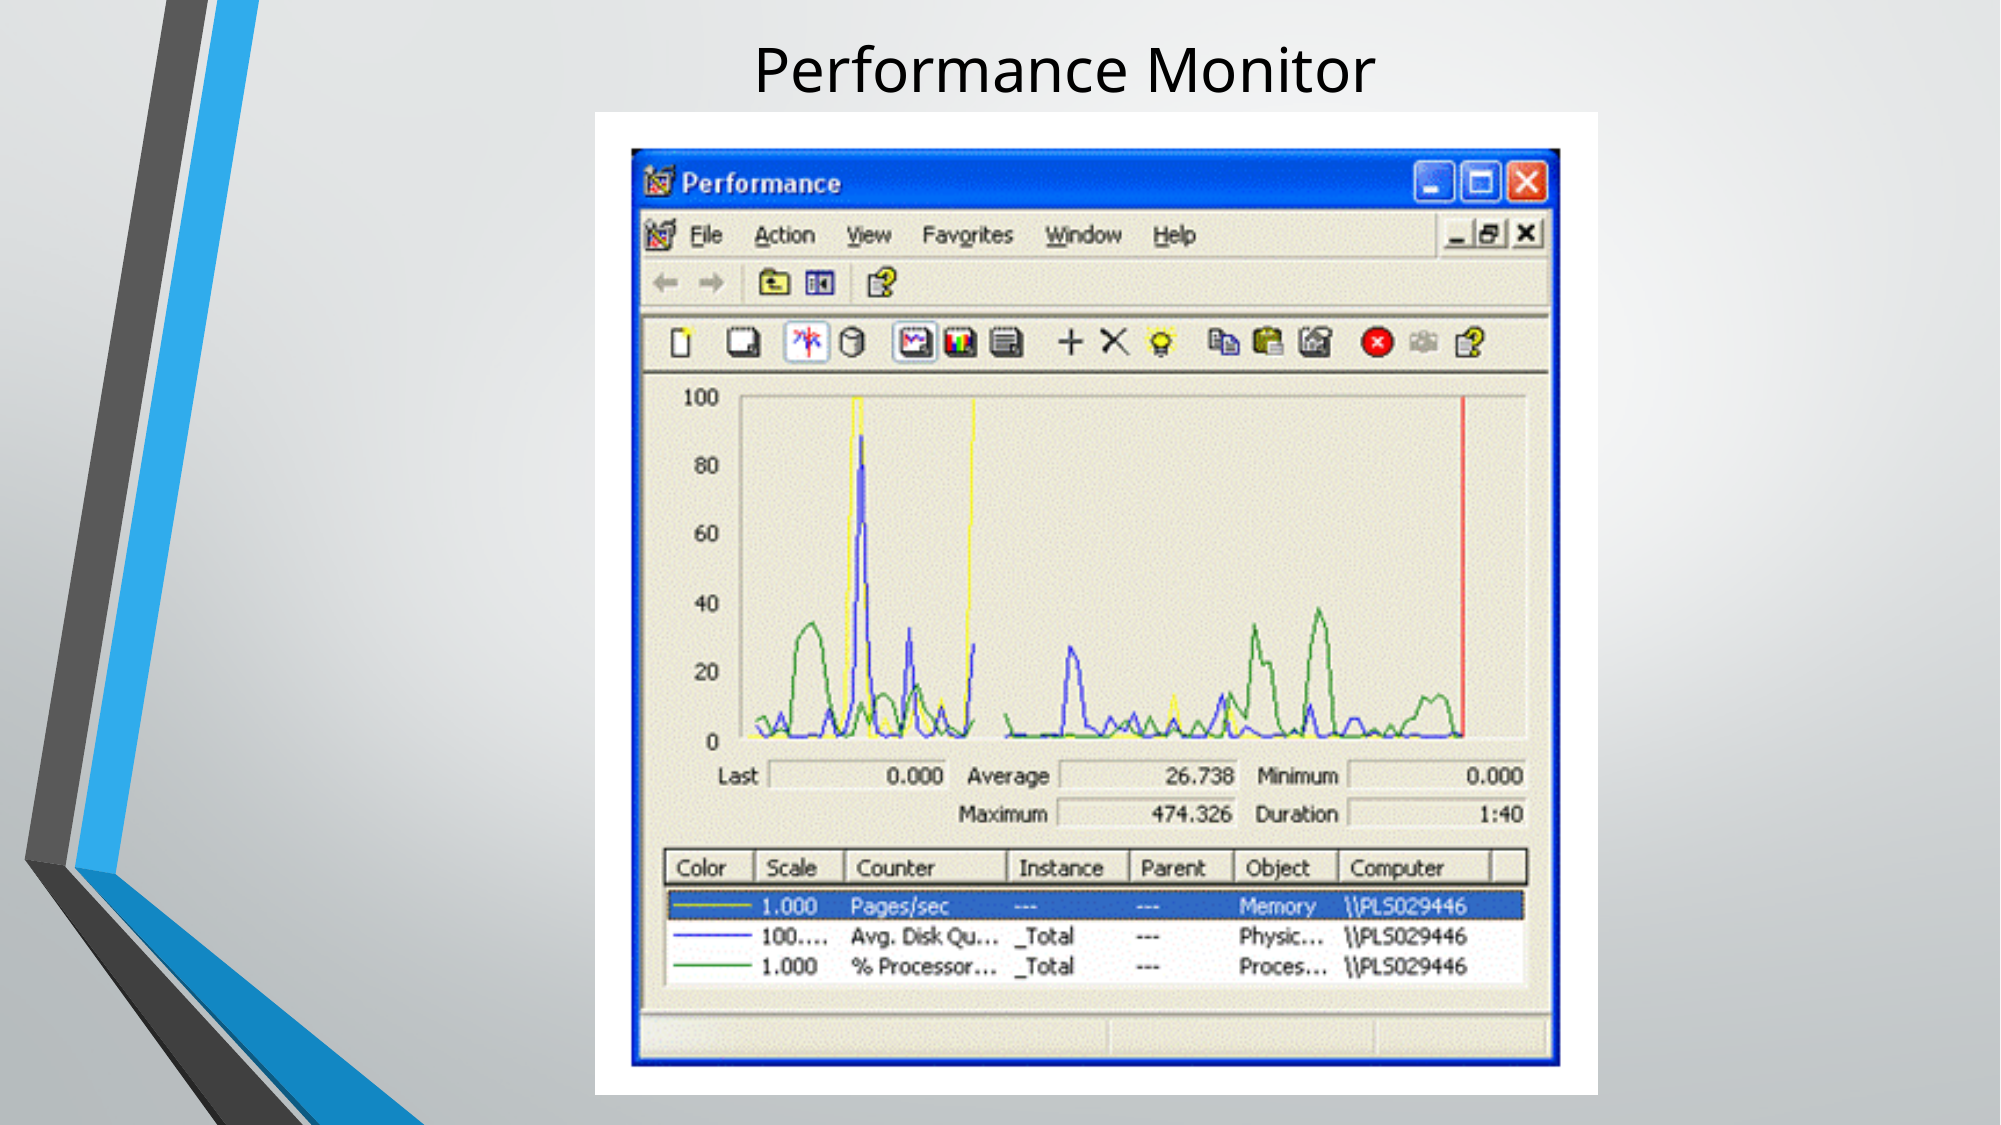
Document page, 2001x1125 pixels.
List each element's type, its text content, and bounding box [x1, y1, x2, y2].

title Performance Monitor [243, 23, 1887, 113]
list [594, 112, 1599, 1096]
